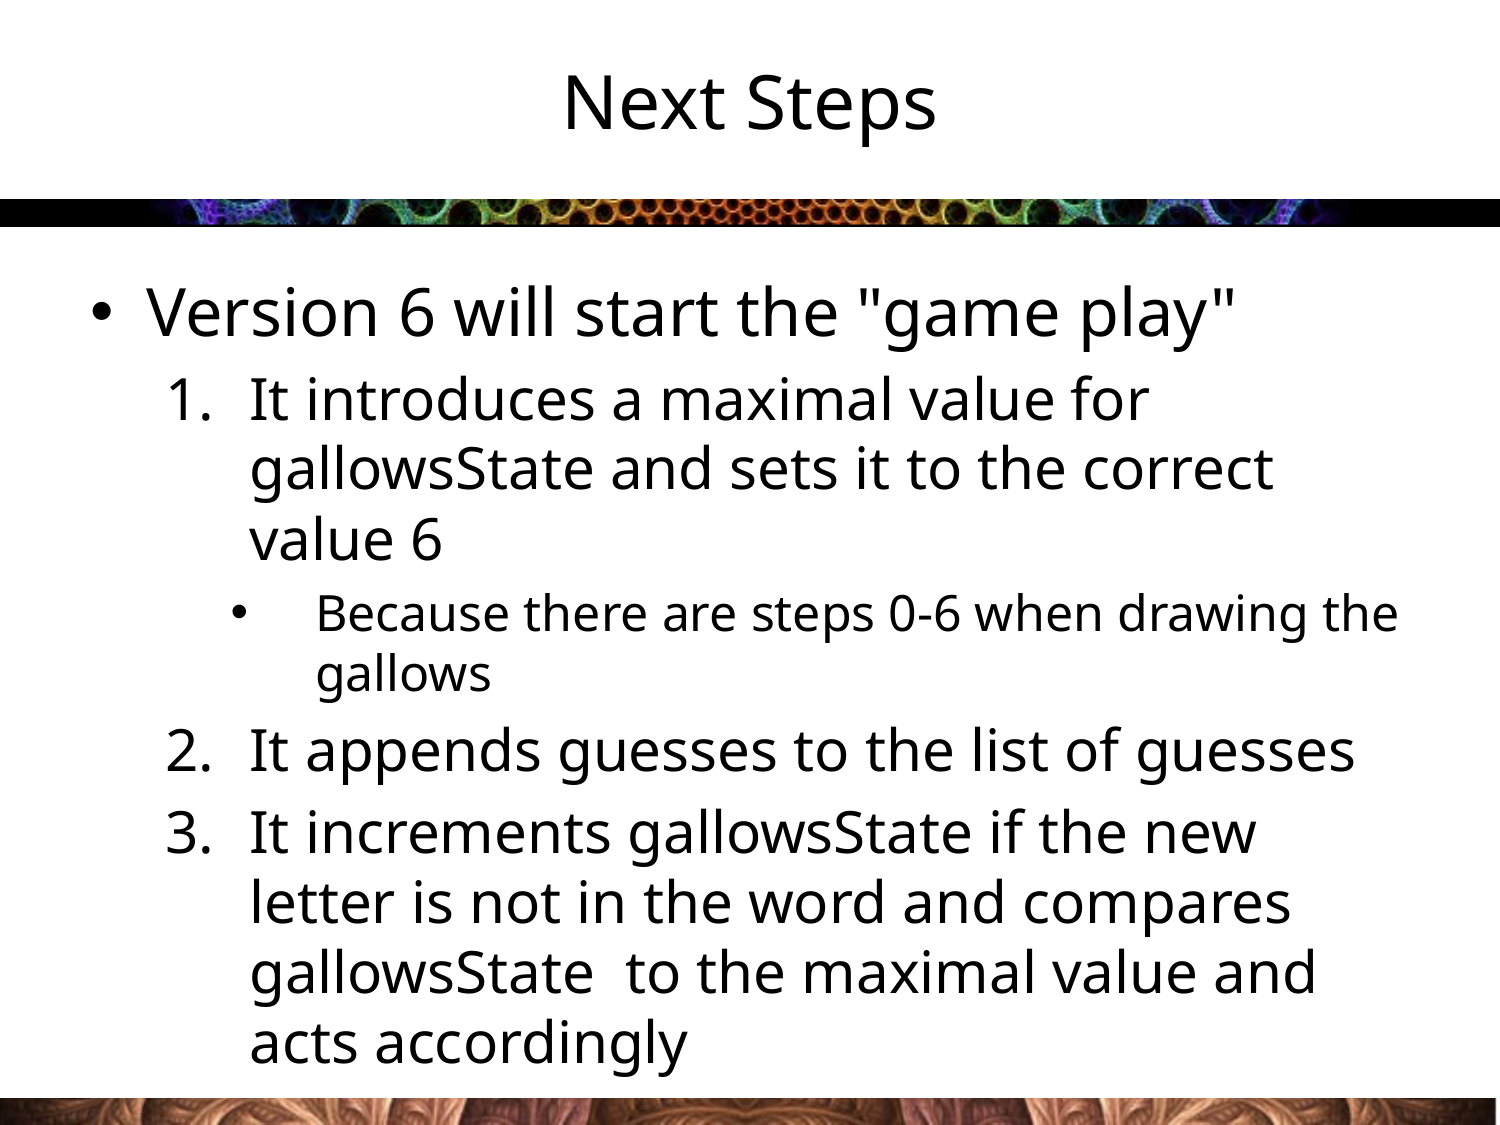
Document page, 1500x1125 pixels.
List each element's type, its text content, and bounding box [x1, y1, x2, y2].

picture [0, 199, 1500, 227]
picture [0, 1098, 1500, 1125]
list Version 6 will start the "game play" It introduces a maximal value for gallowsState and sets it to the correct value 6 Because there are steps 0-6 when drawing the gallows It appends guesses to the list of guesses It increments gallowsState if the new letter is not in the word and compares gallowsState to the maximal value and acts accordingly [74, 262, 1426, 1006]
title Next Steps [74, 0, 1426, 201]
